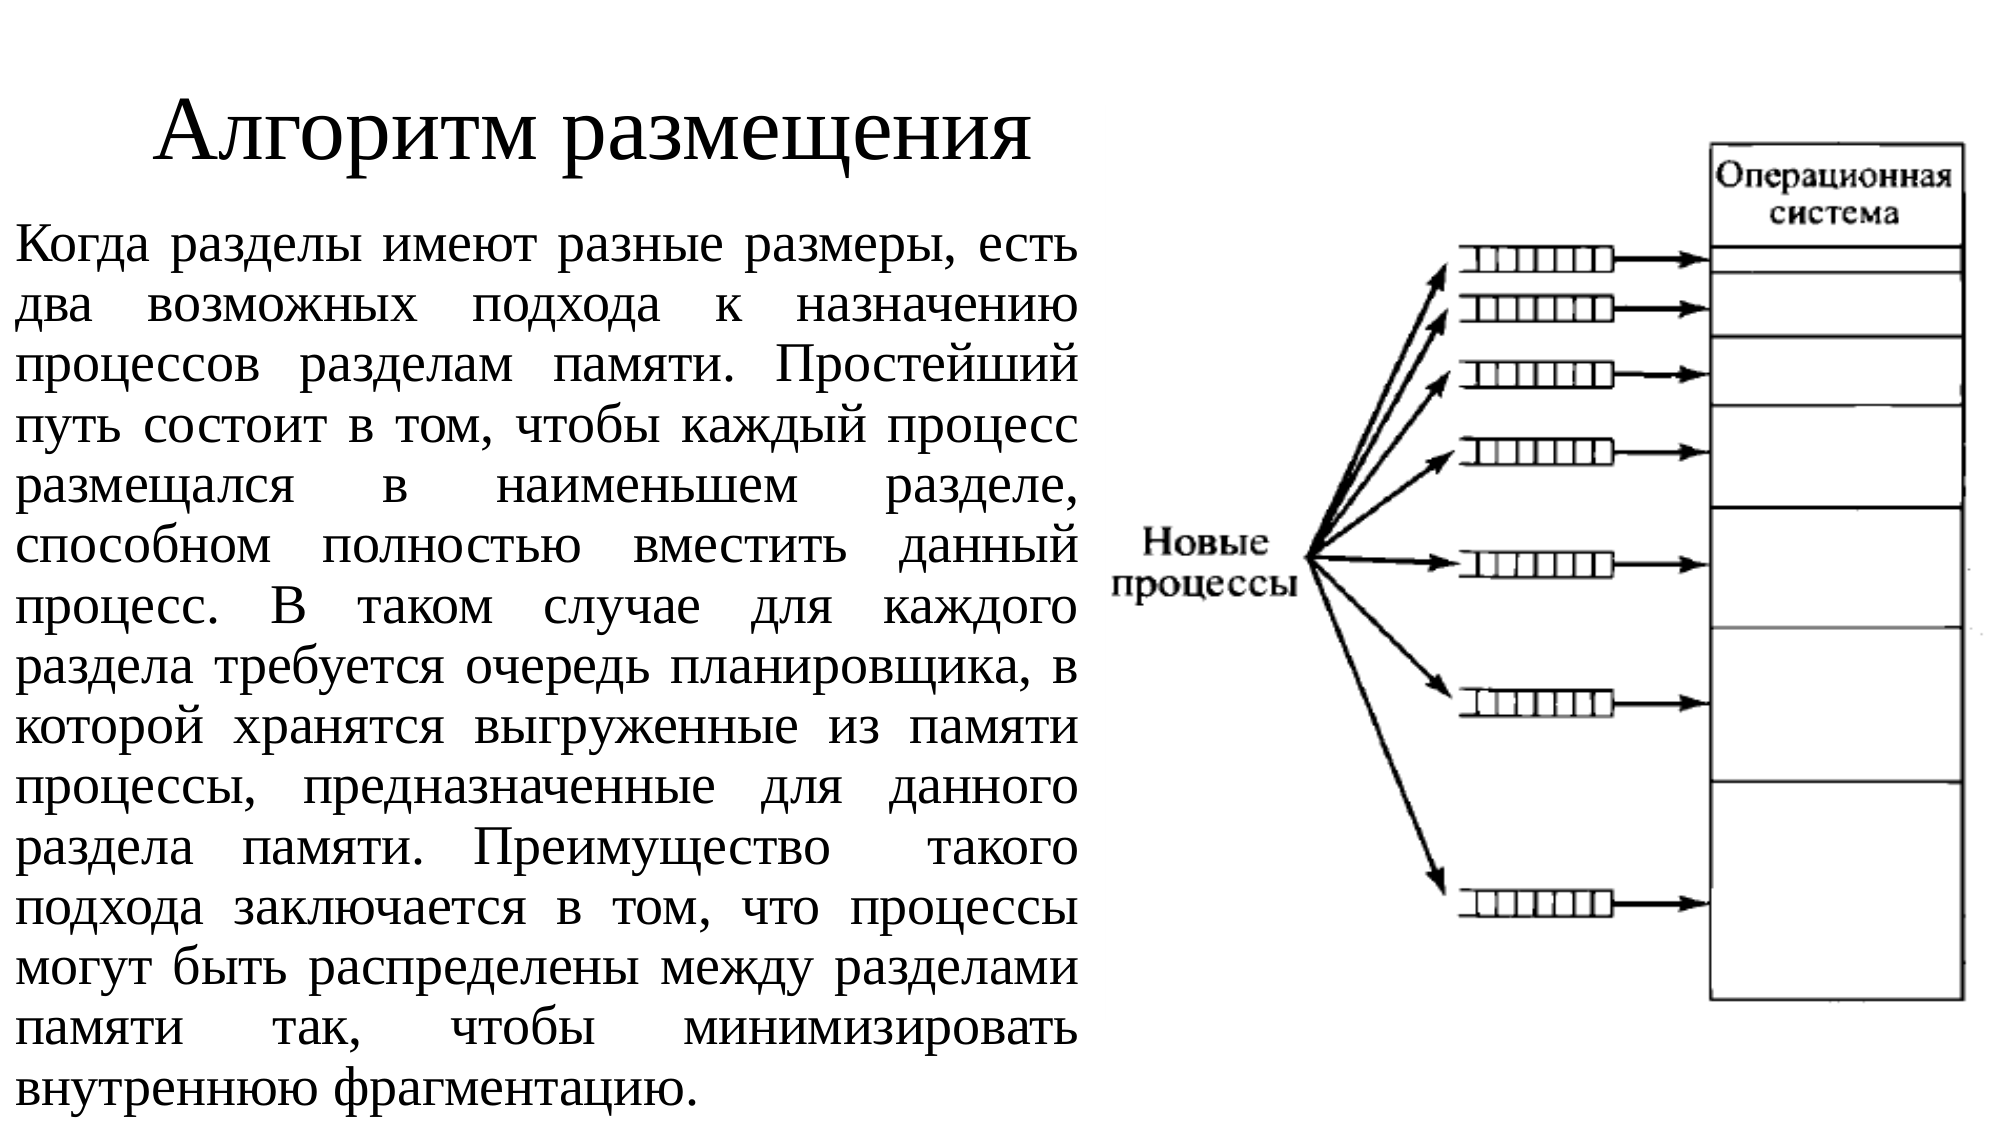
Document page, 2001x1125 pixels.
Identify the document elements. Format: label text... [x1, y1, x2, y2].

title Алгоритм размещения [137, 59, 1863, 200]
list Когда разделы имеют разные размеры, есть два возможных подхода к назначению процессов разделам памяти. Простейший путь состоит в том, чтобы каждый процесс размещался в наименьшем разделе, способном полностью вместить данный процесс. В таком случае для каждого раздела требуется очередь планировщика, в которой хранятся выгруженные из памяти процессы, предназначенные для данного раздела памяти. Преимущество такого подхода заключается в том, что процессы могут быть распределены между разделами памяти так, чтобы минимизировать внутреннюю фрагментацию. [0, 205, 1095, 1125]
picture [1104, 105, 2000, 1020]
